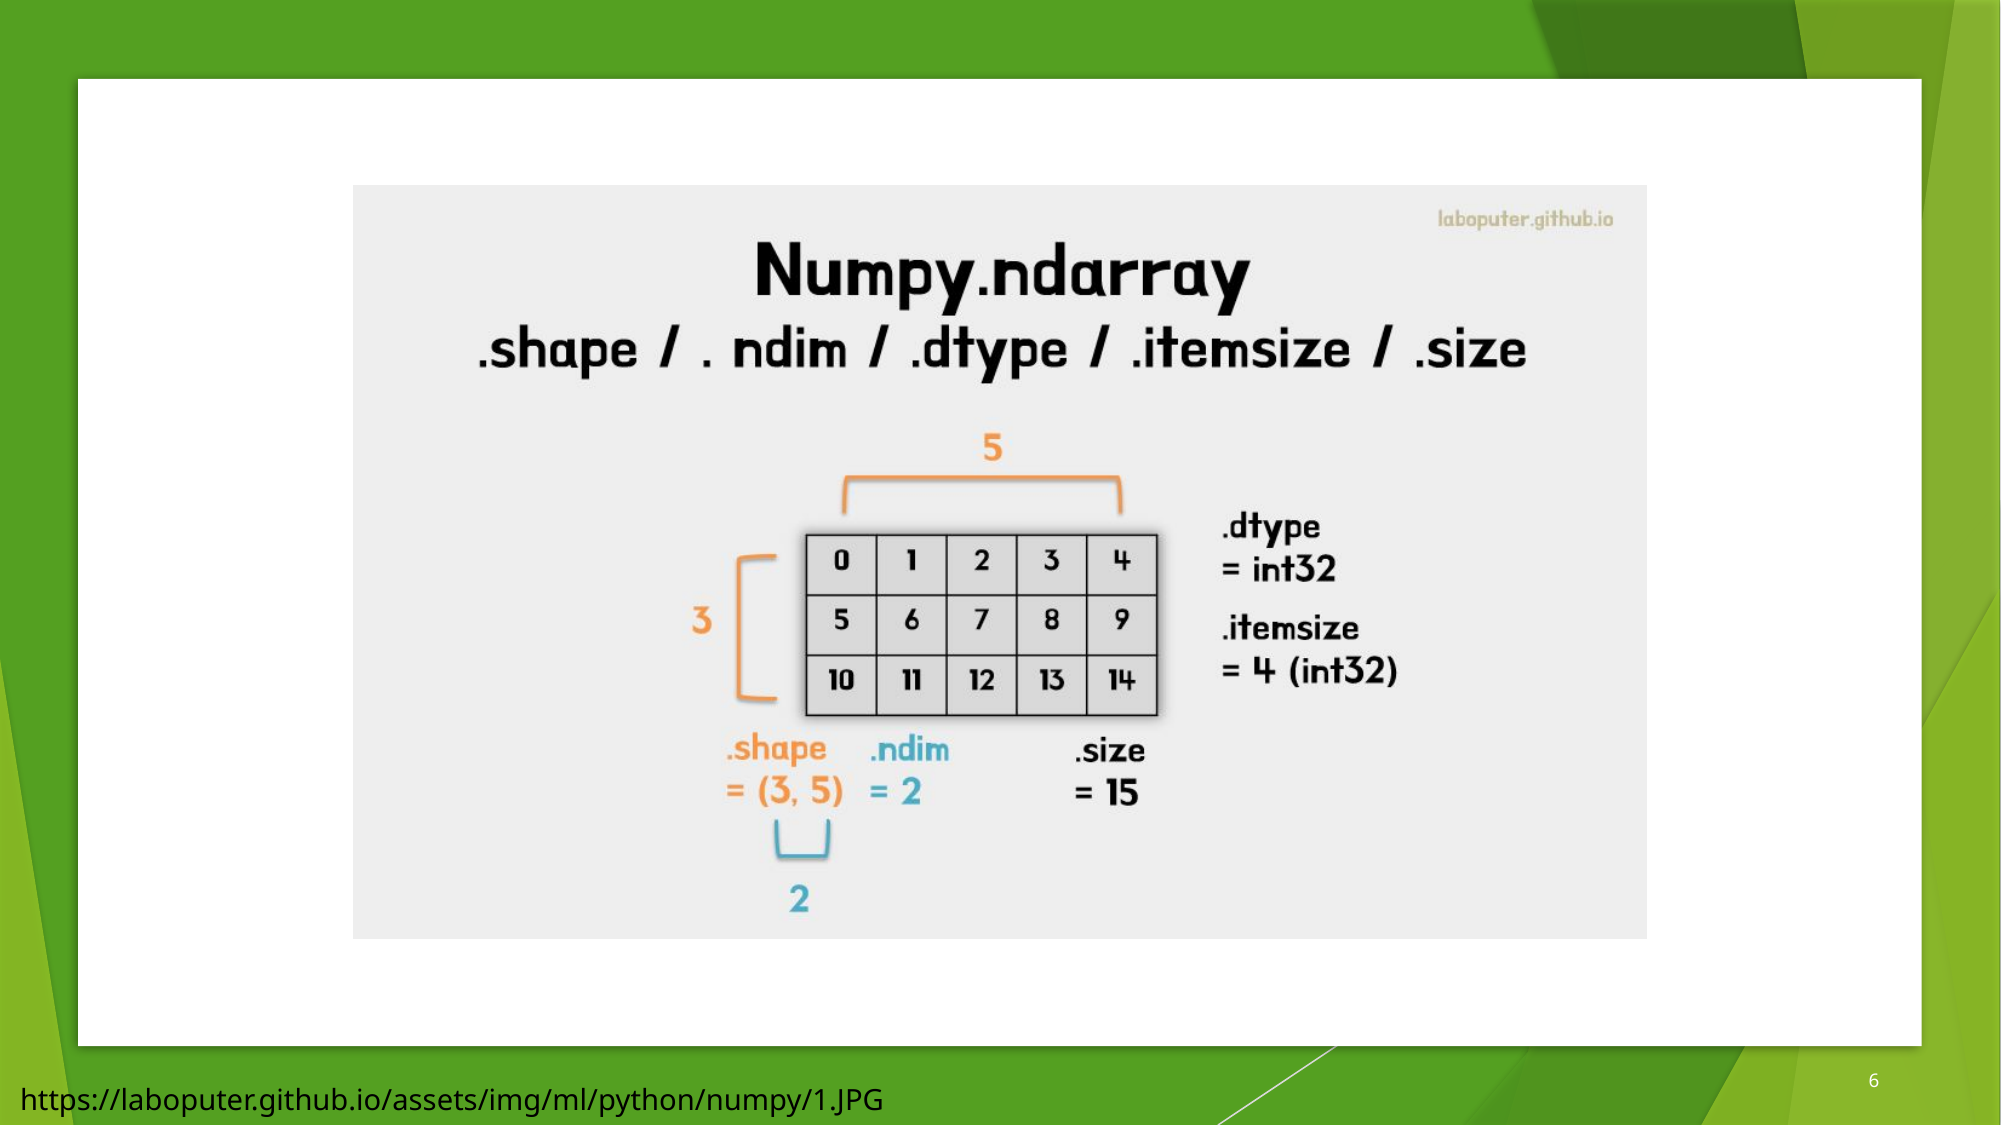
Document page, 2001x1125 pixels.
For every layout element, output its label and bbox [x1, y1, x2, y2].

text_box [0, 0, 2000, 1125]
list [353, 185, 1647, 940]
